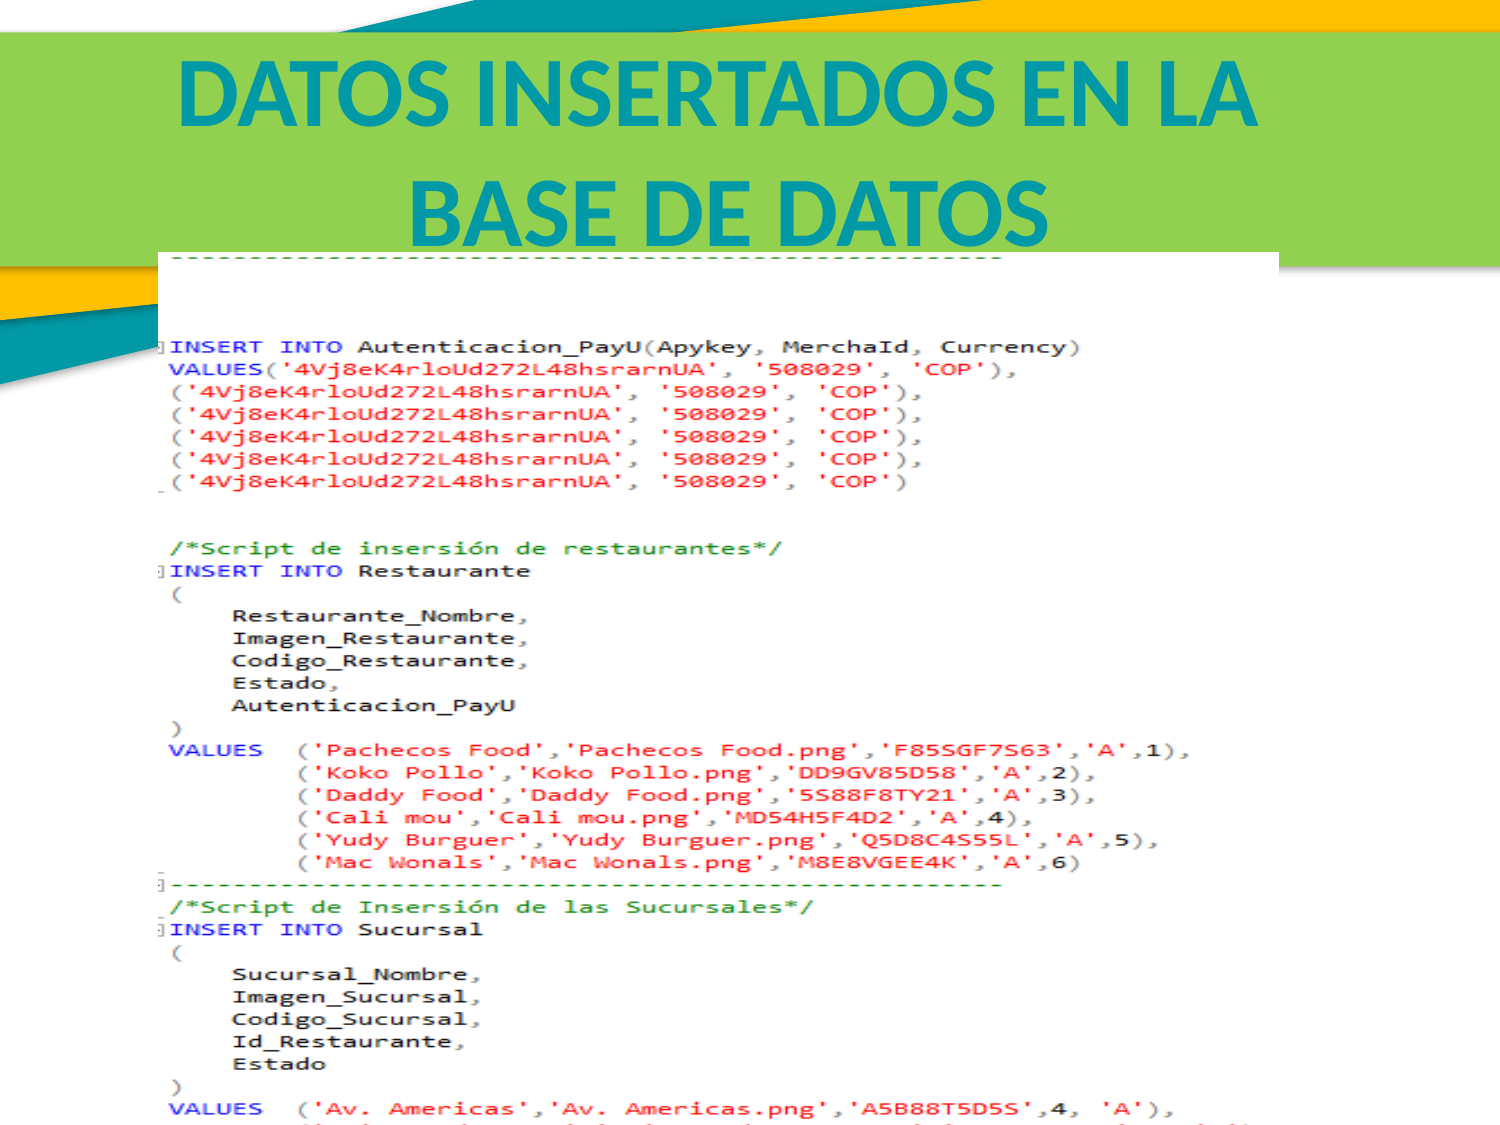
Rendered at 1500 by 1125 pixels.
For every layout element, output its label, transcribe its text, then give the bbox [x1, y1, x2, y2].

text_box DATOS INSERTADOS EN LA BASE DE DATOS [0, 123, 1500, 289]
picture [157, 252, 1279, 1125]
